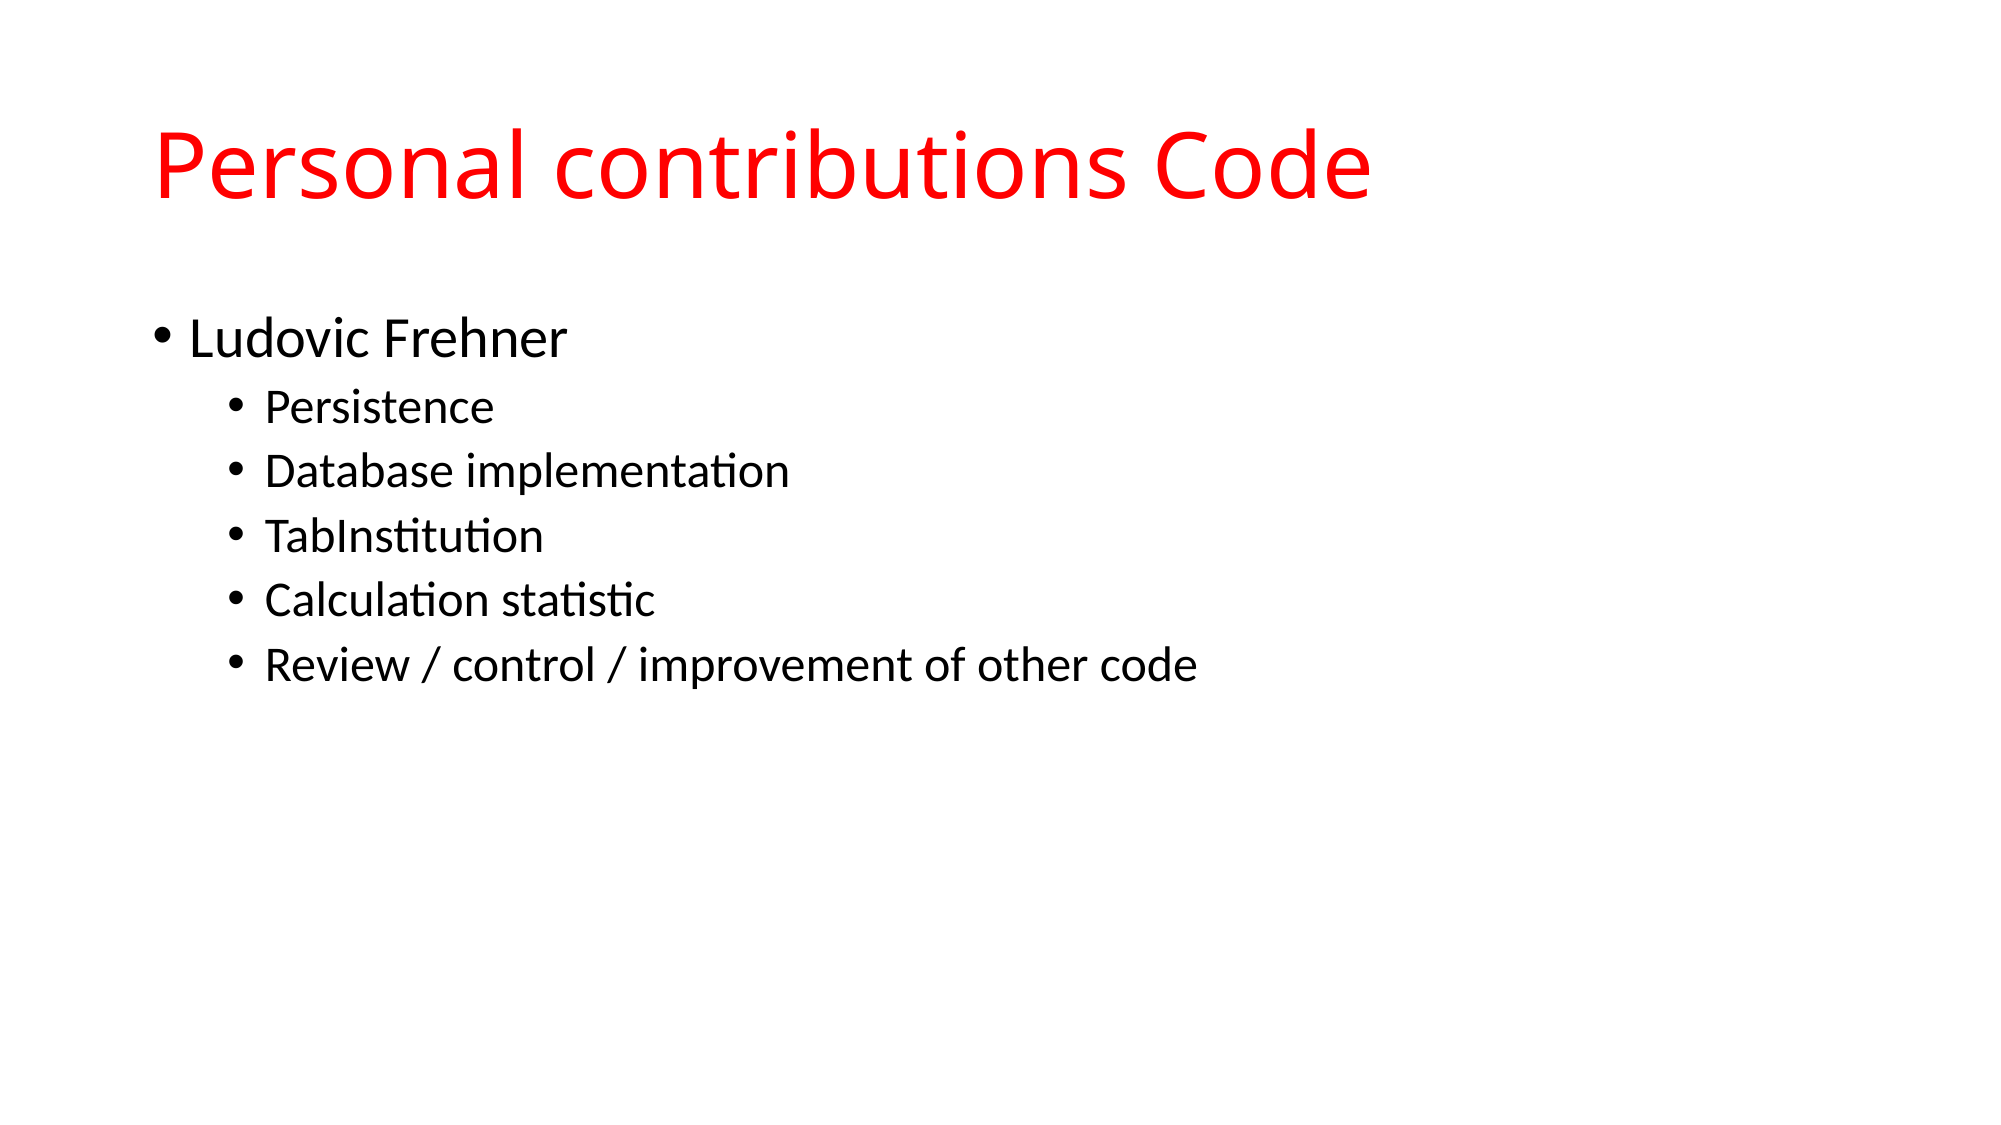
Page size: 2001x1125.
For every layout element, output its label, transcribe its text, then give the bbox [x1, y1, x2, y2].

list Ludovic Frehner Persistence Database implementation TabInstitution Calculation statistic Review / control / improvement of other code [137, 299, 1863, 1014]
title Personal contributions Code [137, 59, 1863, 278]
